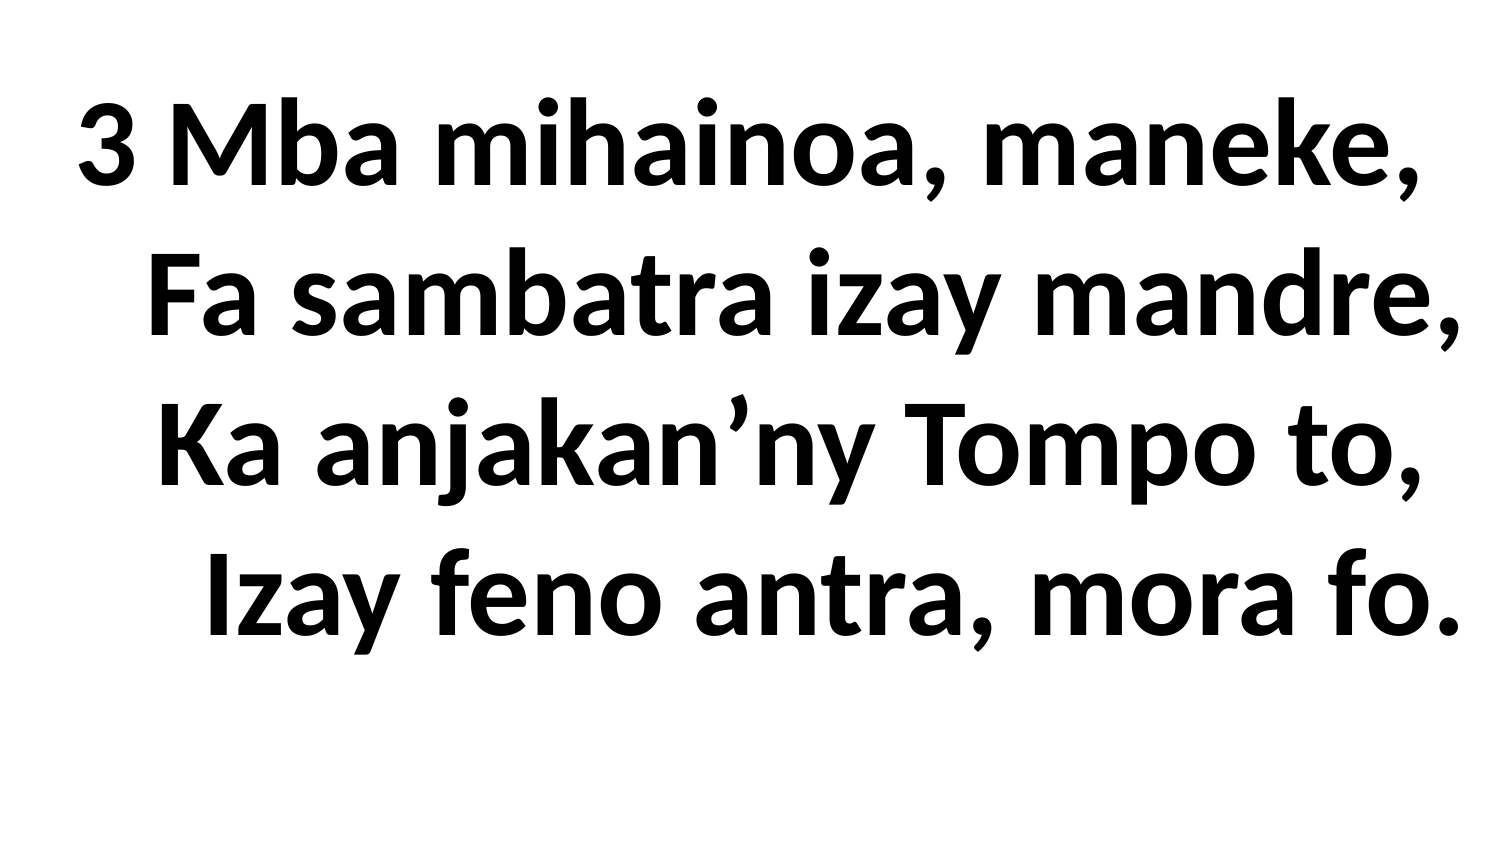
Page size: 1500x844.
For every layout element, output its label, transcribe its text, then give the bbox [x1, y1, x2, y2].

text_box 3 Mba mihainoa, maneke, Fa sambatra izay mandre, Ka anjakan’ny Tompo to, Izay feno antra, mora fo. [0, 52, 1500, 818]
